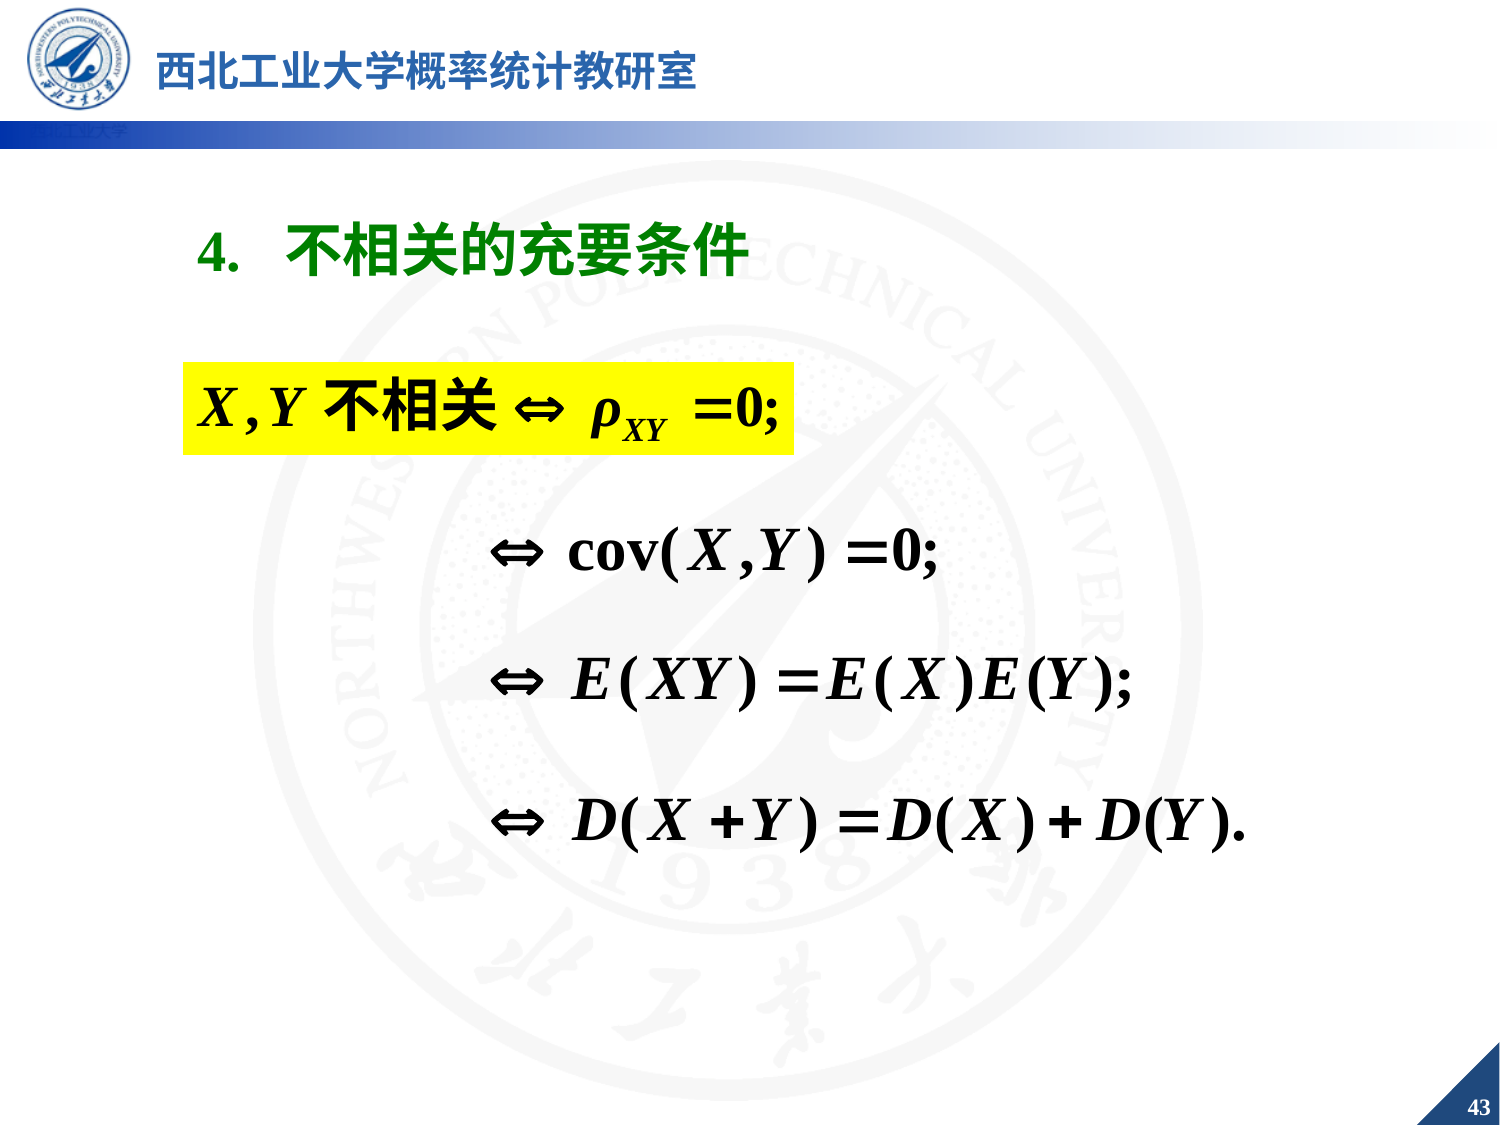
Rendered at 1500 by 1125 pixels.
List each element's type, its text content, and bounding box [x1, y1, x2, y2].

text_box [476, 783, 1262, 872]
text_box 43 [1416, 1067, 1500, 1125]
title 4. 不相关的充要条件 [131, 205, 803, 291]
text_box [182, 361, 795, 456]
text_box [475, 513, 954, 603]
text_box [475, 642, 1150, 732]
picture [3, 1, 152, 121]
